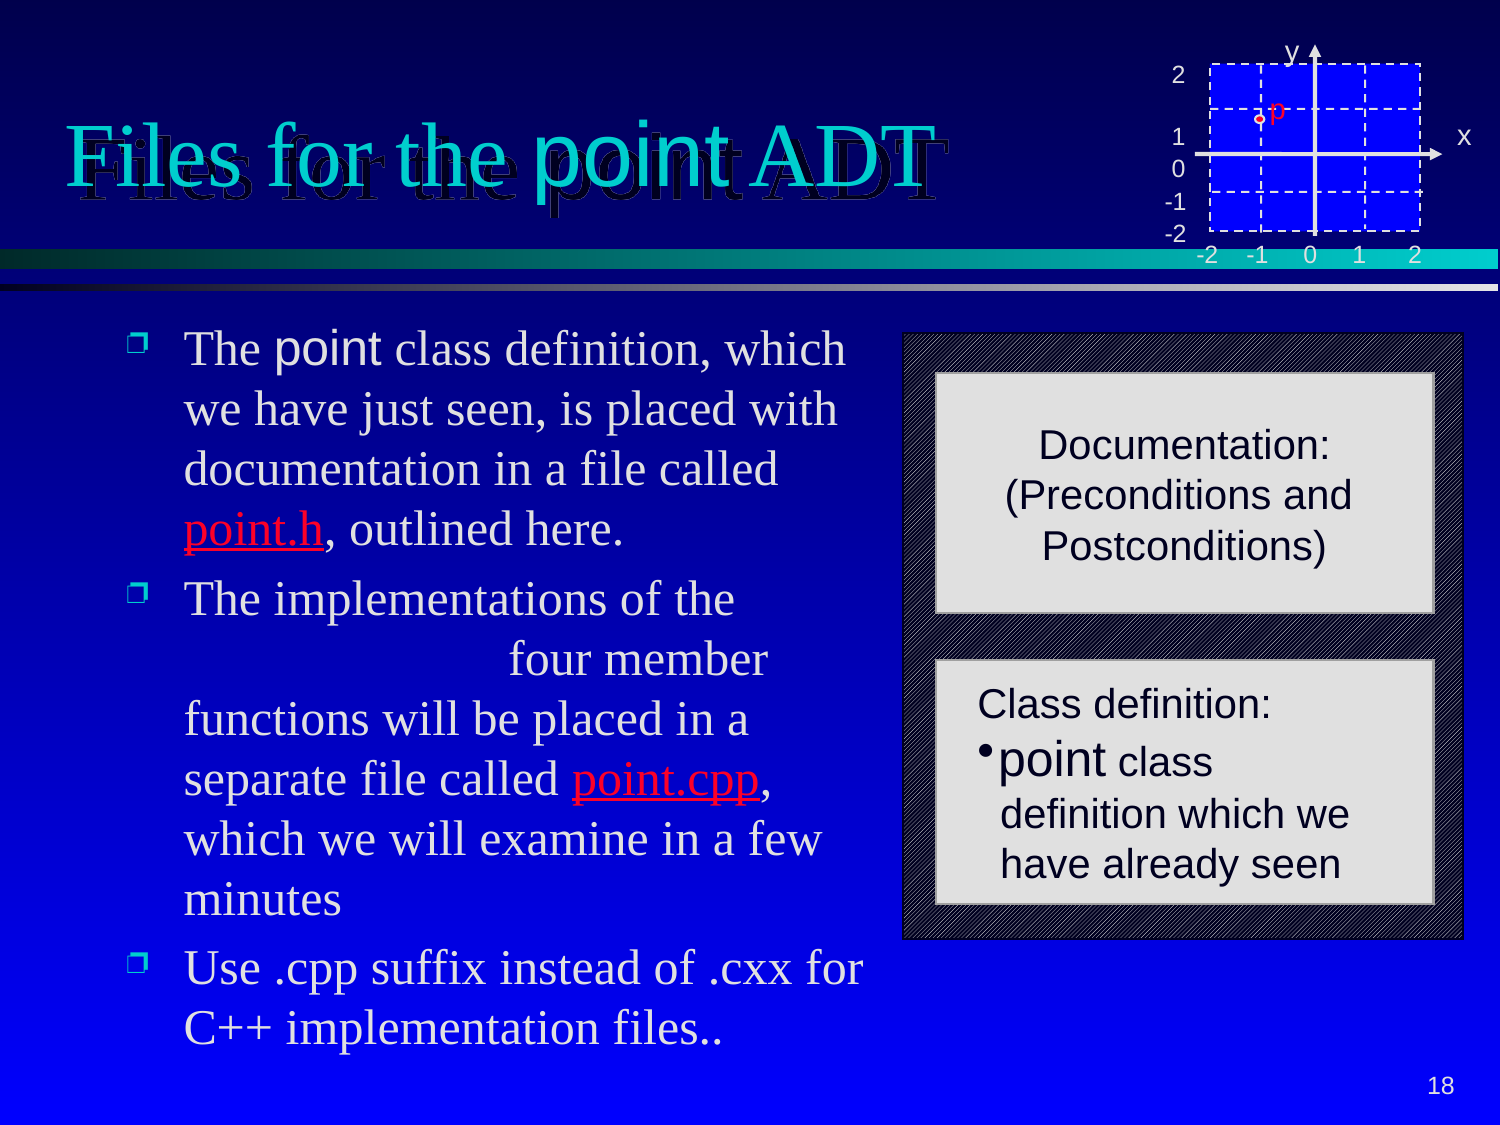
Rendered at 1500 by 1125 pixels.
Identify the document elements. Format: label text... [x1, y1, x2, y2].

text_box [1149, 24, 1488, 277]
text_box Class definition: point class definition which we have already seen [935, 659, 1434, 904]
text_box [902, 333, 1464, 940]
list The point class definition, which we have just seen, is placed with documentation in a file called point.h, outlined here. The implementations of the four member functions will be placed in a separate file called point.cpp, which we will examine in a few minutes Use .cpp suffix instead of .cxx for C++ implementation files.. [111, 307, 900, 1051]
text_box Documentation: (Preconditions and Postconditions) [935, 373, 1434, 614]
title Files for the point ADT [49, 55, 1144, 245]
